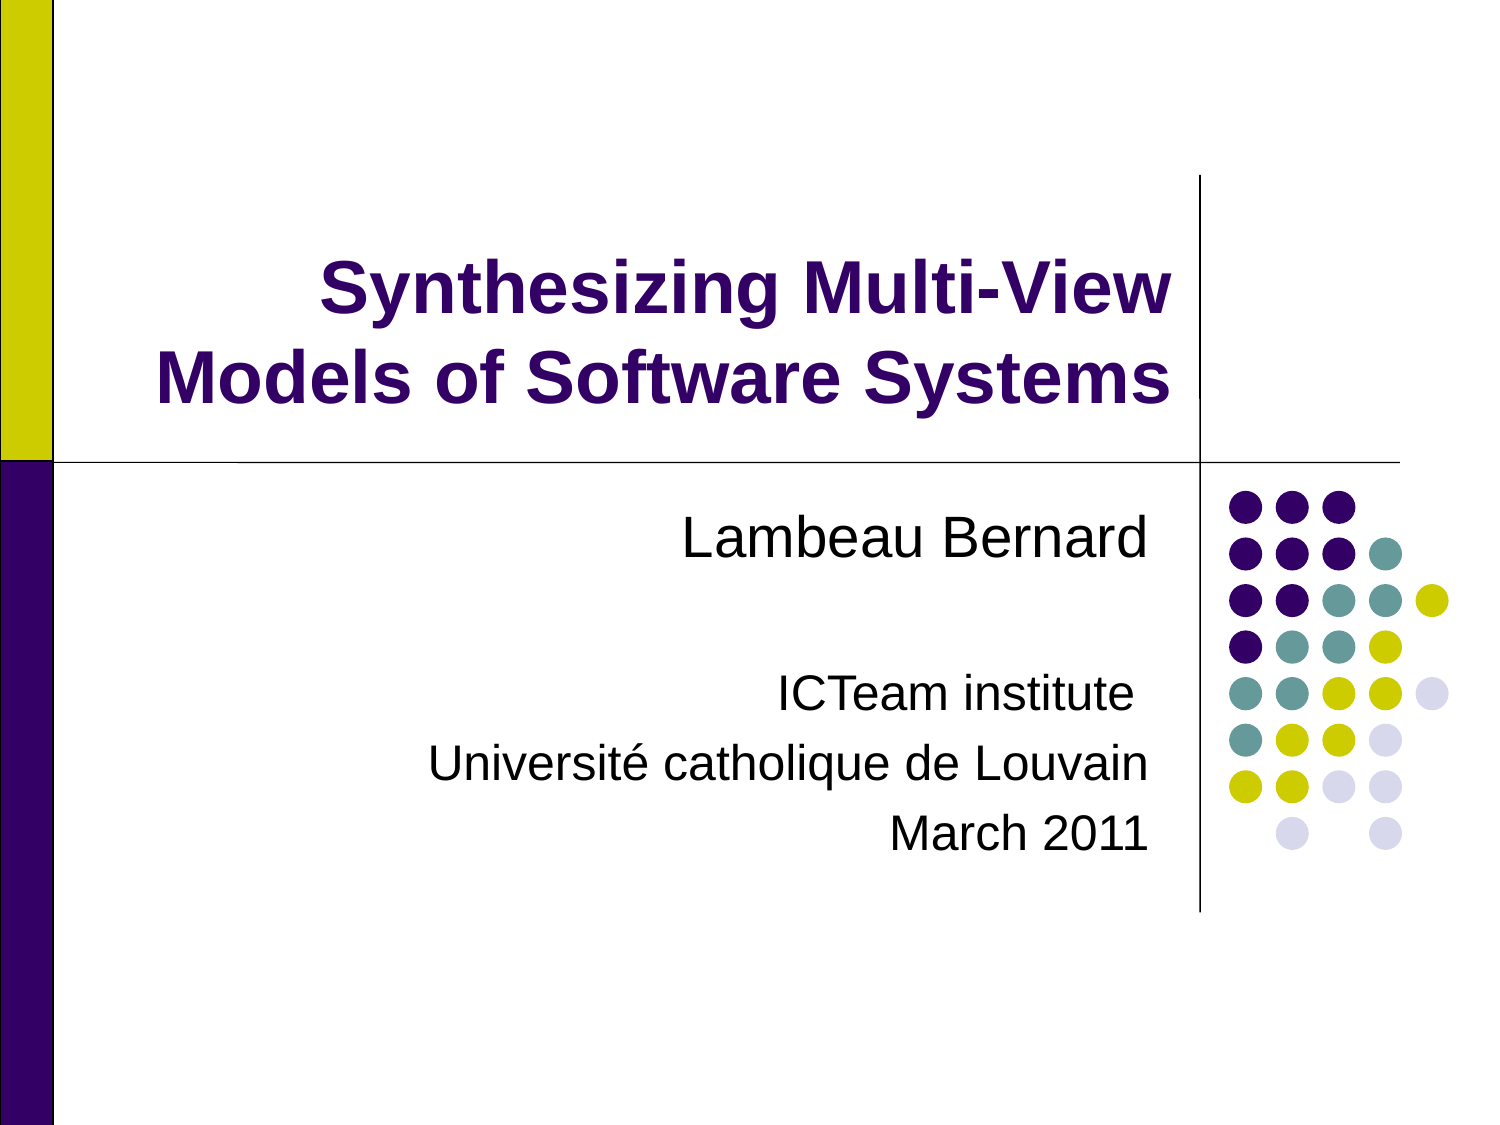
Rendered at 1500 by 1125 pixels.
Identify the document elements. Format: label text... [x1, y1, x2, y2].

subtitle Lambeau Bernard ICTeam institute Université catholique de Louvain March 2011 [139, 491, 1165, 906]
title Synthesizing Multi-View Models of Software Systems [64, 76, 1188, 427]
